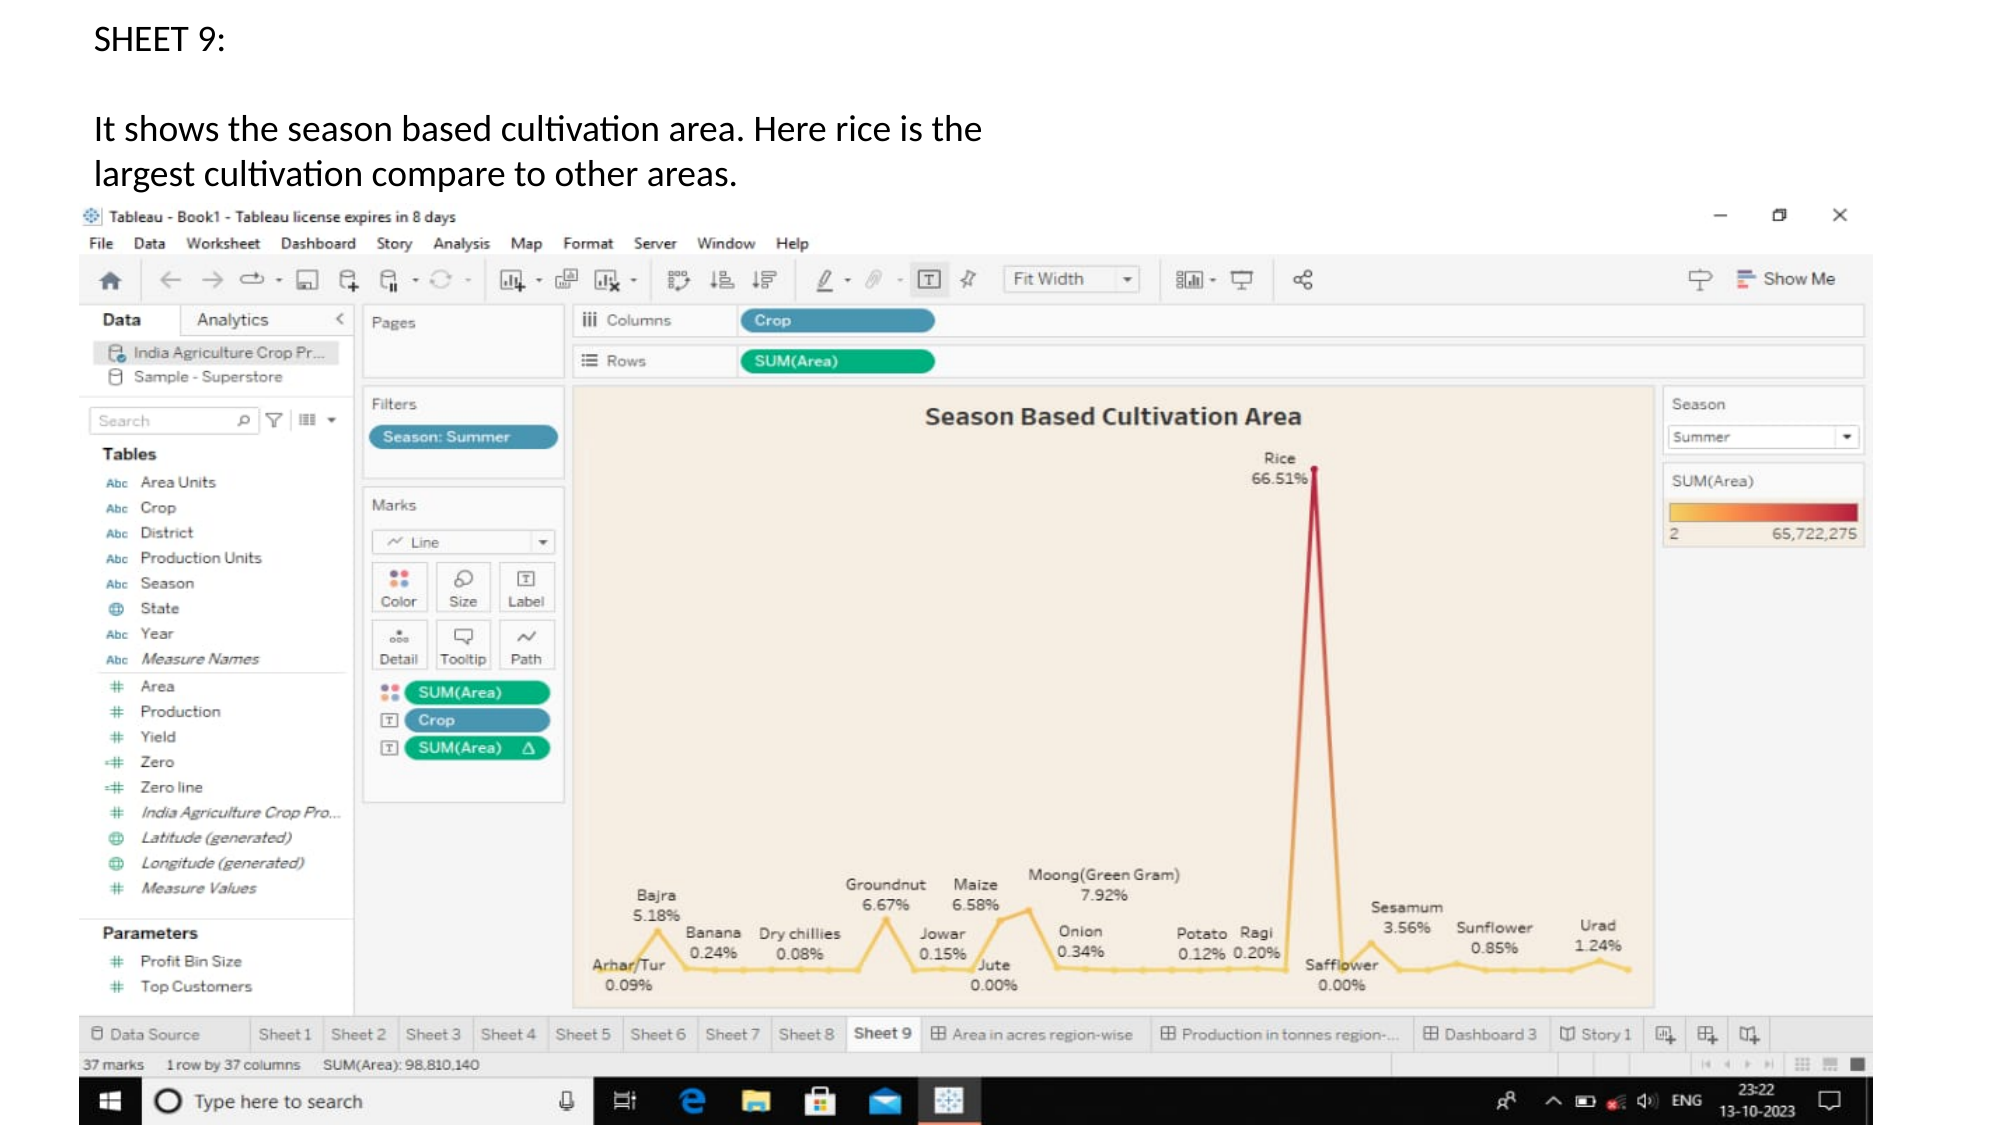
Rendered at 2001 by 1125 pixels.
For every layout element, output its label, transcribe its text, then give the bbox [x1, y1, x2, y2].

text_box SHEET 9: It shows the season based cultivation area. Here rice is the largest cultivation compare to other areas. [79, 6, 1080, 202]
picture [79, 203, 1873, 1125]
